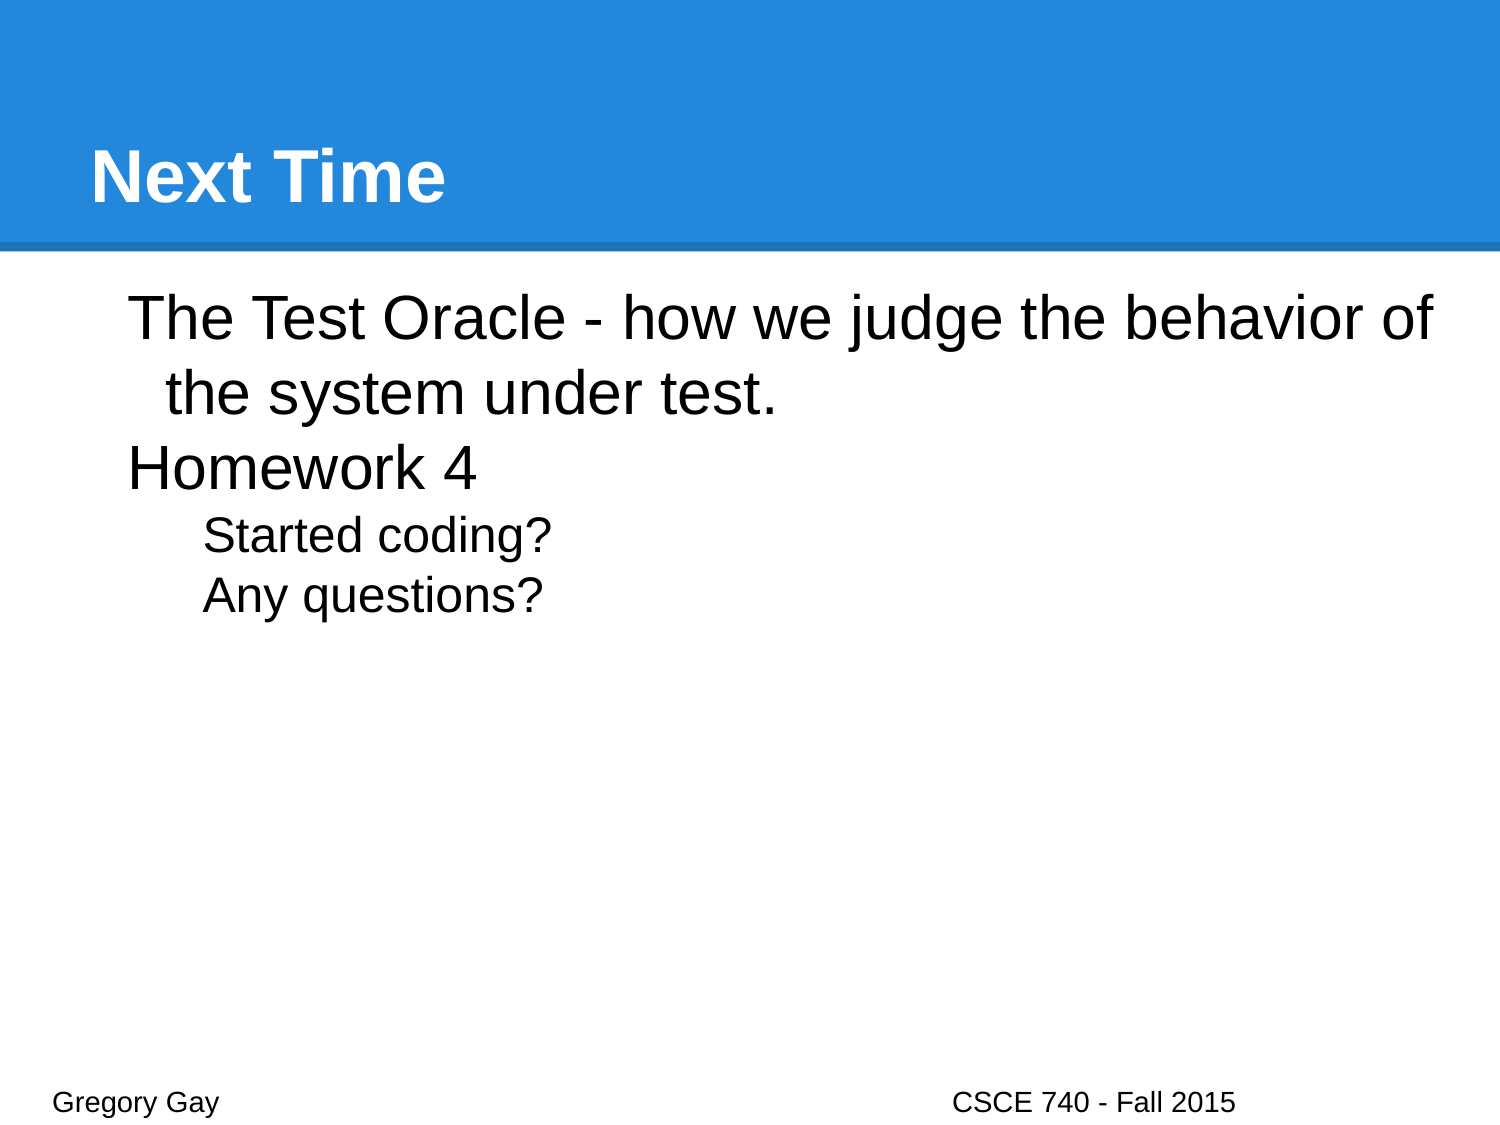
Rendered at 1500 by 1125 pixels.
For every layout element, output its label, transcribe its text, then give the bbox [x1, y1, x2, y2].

title Next Time [75, 45, 1425, 233]
list The Test Oracle - how we judge the behavior of the system under test. Homework 4 Started coding? Any questions? [75, 262, 1476, 1078]
text_box Gregory Gay CSCE 740 - Fall 2015 42 [37, 1068, 1463, 1114]
